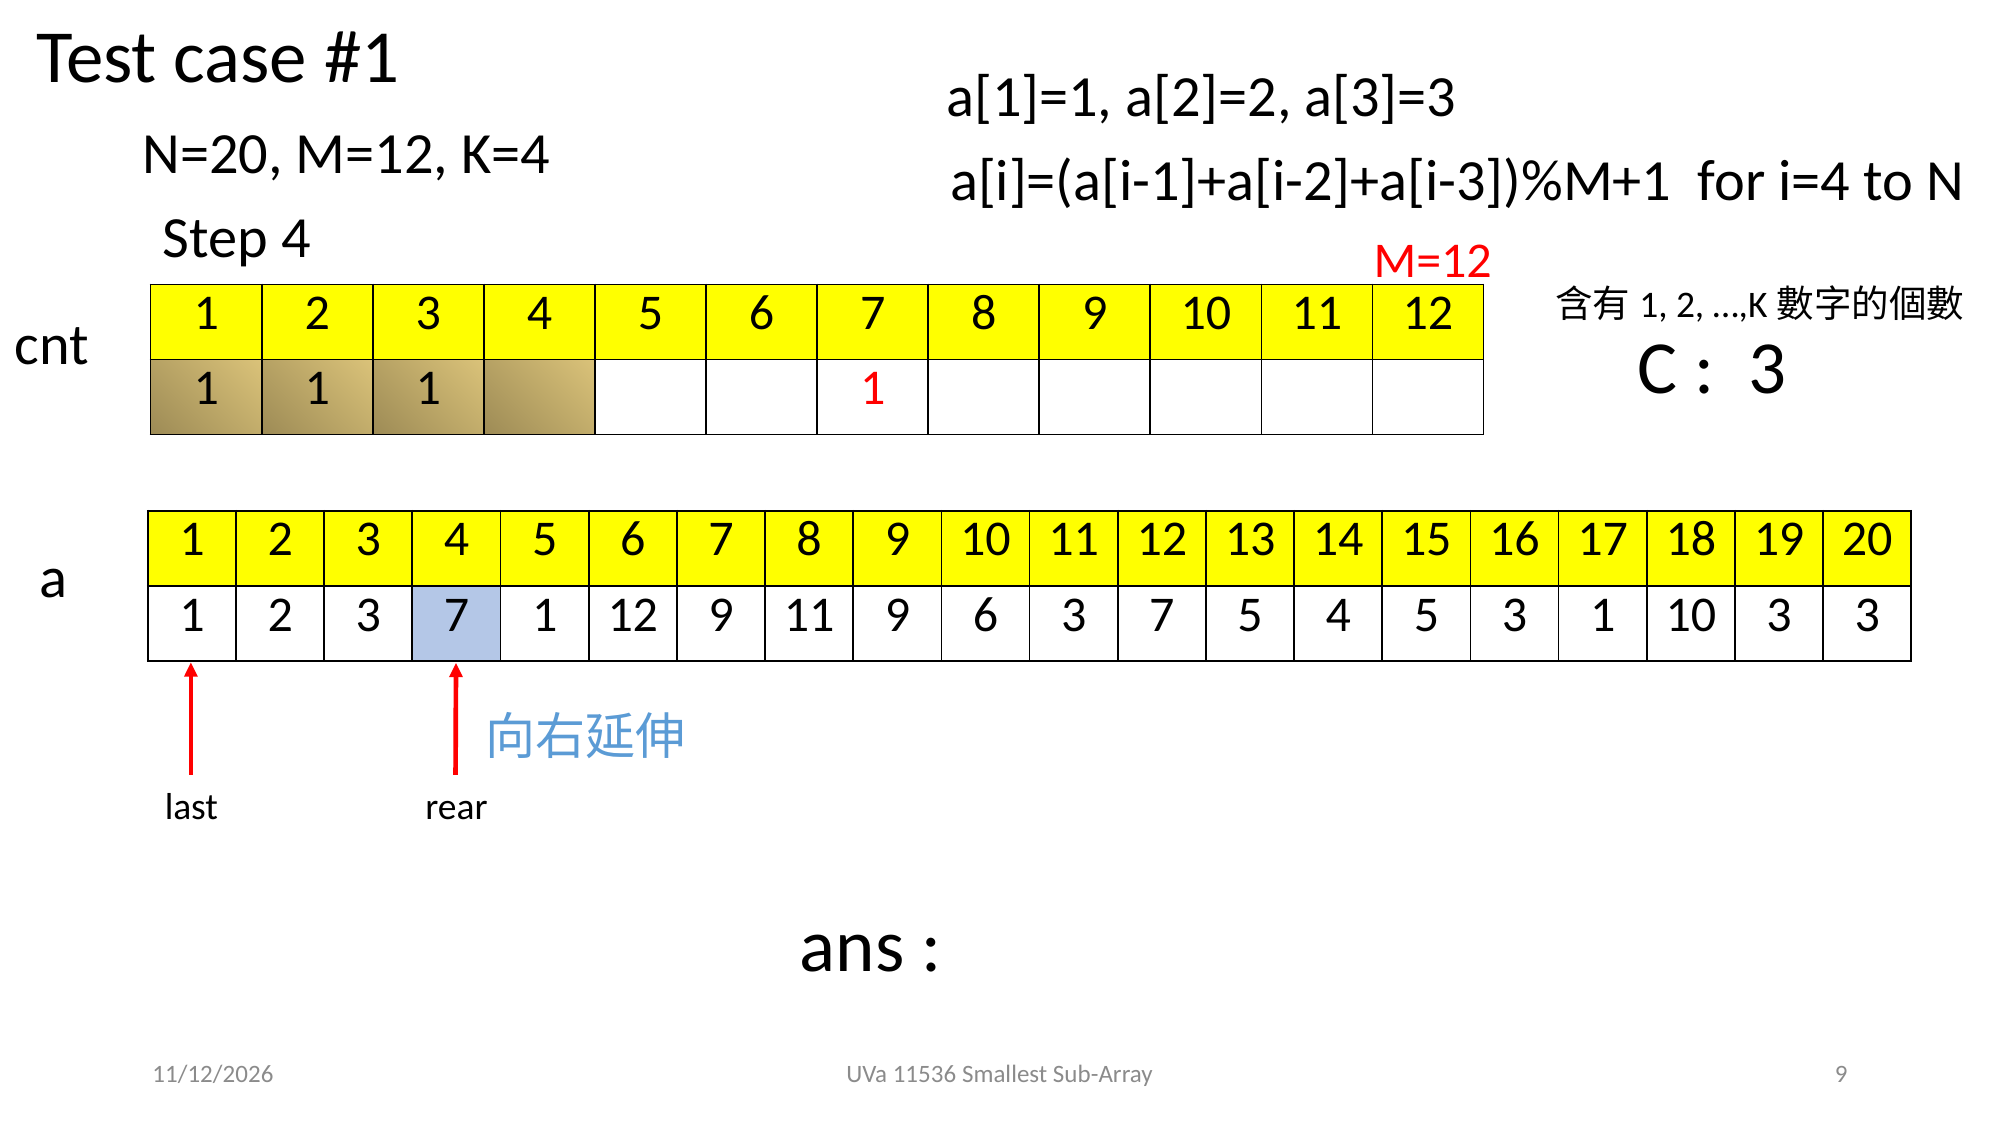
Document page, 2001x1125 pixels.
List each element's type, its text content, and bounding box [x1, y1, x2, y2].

table_header 12 [1119, 512, 1205, 585]
table_cell 1 [149, 587, 235, 660]
table_cell 1 [374, 360, 483, 434]
table_header 9 [1040, 285, 1149, 359]
table_cell [707, 360, 816, 434]
table_cell [1373, 360, 1483, 434]
table_cell 5 [1207, 587, 1293, 660]
table_cell [485, 360, 594, 434]
table_cell 3 [1824, 587, 1910, 660]
table_header 10 [942, 512, 1029, 585]
table_cell 3 [1736, 587, 1822, 660]
table_header 2 [237, 512, 323, 585]
footer UVa 11536 Smallest Sub-Array [662, 1042, 1338, 1103]
text_box Test case #1 [21, 0, 464, 105]
table_cell 9 [854, 587, 941, 660]
text_box N=20, M=12, K=4 [128, 107, 613, 193]
table_header 18 [1648, 512, 1734, 585]
text_box 含有1, 2, …,K數字的個數 [1540, 272, 1982, 333]
table_header 19 [1736, 512, 1822, 585]
table_cell 1 [501, 587, 588, 660]
table_header 8 [929, 285, 1038, 359]
table_cell 9 [678, 587, 764, 660]
text_box cnt [0, 299, 117, 384]
table_cell 4 [1295, 587, 1381, 660]
text_box M=12 [1358, 220, 1510, 296]
table_header 6 [590, 512, 676, 585]
table_cell 3 [1471, 587, 1558, 660]
text_box Step 4 [148, 191, 424, 277]
table_header 2 [263, 285, 372, 359]
text_box a[i]=(a[i-1]+a[i-2]+a[i-3])%M+1 for i=4 to N [935, 134, 2000, 220]
text_box a [24, 531, 142, 617]
table_cell [1262, 360, 1372, 434]
table_header 1 [149, 512, 235, 585]
table_cell [596, 360, 705, 434]
table_cell 10 [1648, 587, 1734, 660]
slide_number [137, 1042, 588, 1103]
text_box rear [410, 774, 504, 835]
slide_number 9 [1412, 1042, 1863, 1103]
table_cell 3 [1030, 587, 1117, 660]
table_header 7 [818, 285, 927, 359]
table_cell 1 [263, 360, 372, 434]
table_cell [929, 360, 1038, 434]
table_cell 1 [1559, 587, 1646, 660]
table_header 9 [854, 512, 941, 585]
table_header 11 [1262, 285, 1372, 359]
table_cell 11 [766, 587, 852, 660]
text_box C : 3 [1622, 333, 1933, 417]
table_cell 1 [818, 360, 927, 434]
table_header 3 [325, 512, 411, 585]
table_header 8 [766, 512, 852, 585]
table_cell 7 [413, 587, 500, 660]
table_cell 3 [325, 587, 411, 660]
table_header 13 [1207, 512, 1293, 585]
text_box ans : [785, 889, 1360, 994]
table_header 4 [485, 285, 594, 359]
table_cell [1151, 360, 1261, 434]
table_header 11 [1030, 512, 1117, 585]
table_header 6 [707, 285, 816, 359]
table_header 12 [1373, 296, 1483, 359]
table_cell 1 [151, 360, 261, 434]
table_header 14 [1295, 512, 1381, 585]
text_box last [149, 774, 235, 835]
table_header 10 [1151, 285, 1261, 359]
table_cell 5 [1383, 587, 1470, 660]
table_header 7 [678, 512, 764, 585]
table_cell 7 [1119, 587, 1205, 660]
table_cell 2 [237, 587, 323, 660]
text_box 向右延伸 [470, 696, 705, 772]
table_header 20 [1824, 512, 1910, 585]
table_cell [1040, 360, 1149, 434]
text_box a[1]=1, a[2]=2, a[3]=3 [931, 50, 1564, 136]
table_header 4 [413, 512, 500, 585]
table_cell 6 [942, 587, 1029, 660]
table_cell 12 [590, 587, 676, 660]
table_header 17 [1559, 512, 1646, 585]
table_header 16 [1471, 512, 1558, 585]
table_header 5 [596, 285, 705, 359]
table_header 1 [151, 285, 261, 359]
table_header 15 [1383, 512, 1470, 585]
table_header 3 [374, 285, 483, 359]
table_header 5 [501, 512, 588, 585]
